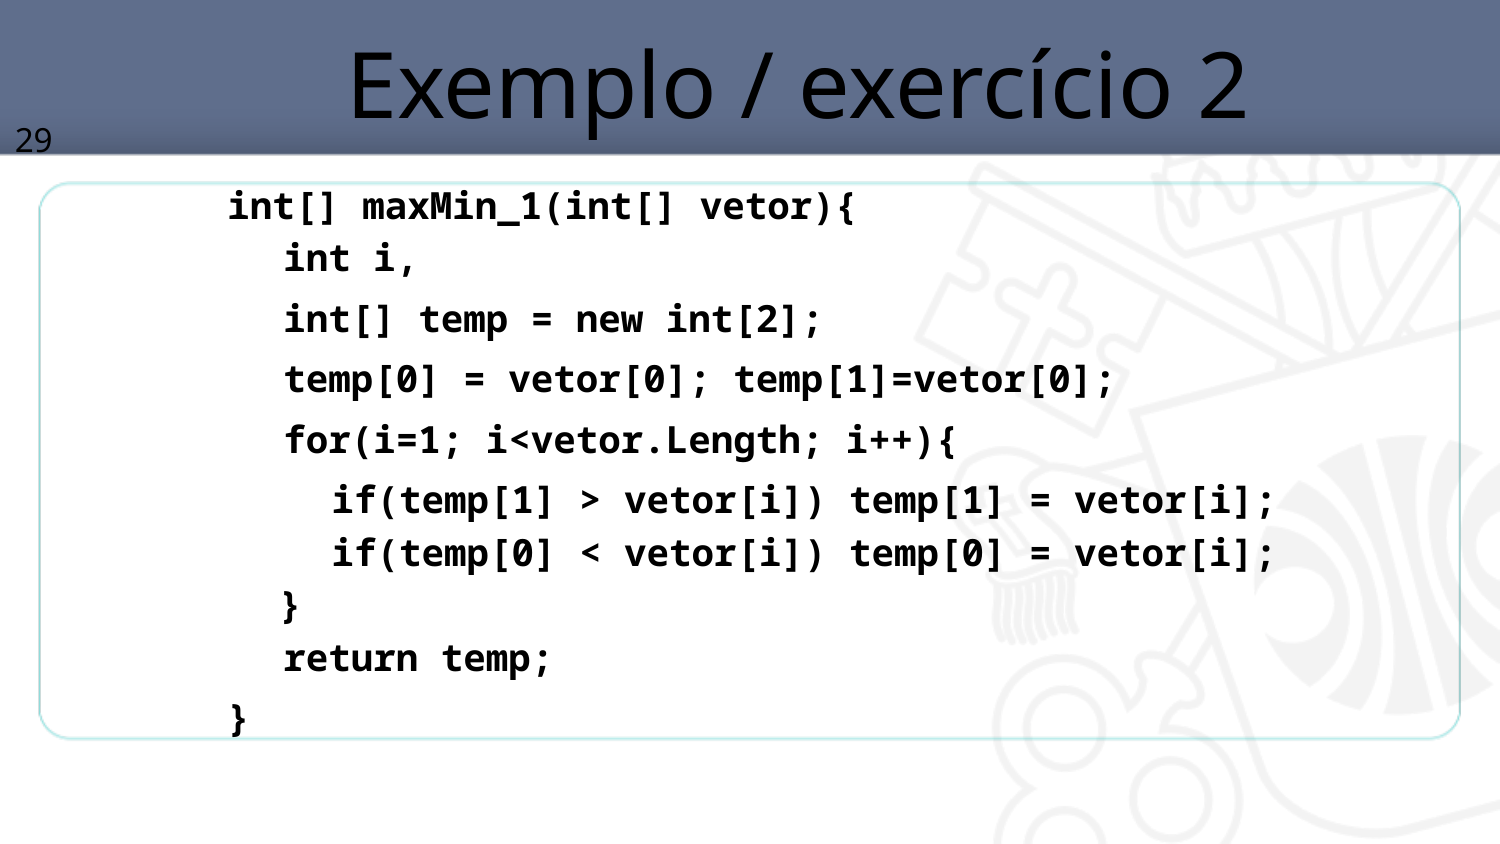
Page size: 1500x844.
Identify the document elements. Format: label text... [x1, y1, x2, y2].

title Exemplo / exercício 2 [99, 19, 1497, 115]
slide_number 29 [0, 116, 88, 147]
picture [0, 170, 1500, 844]
list int[] maxMin_1(int[] vetor){ int i, int[] temp = new int[2]; temp[0] = vetor[0]; temp[1]=vetor[0]; for(i=1; i<vetor.Length; i++){ if(temp[1] > vetor[i]) temp[1] = vetor[i]; if(temp[0] < vetor[i]) temp[0] = vetor[i]; } return temp; } [99, 175, 1497, 814]
